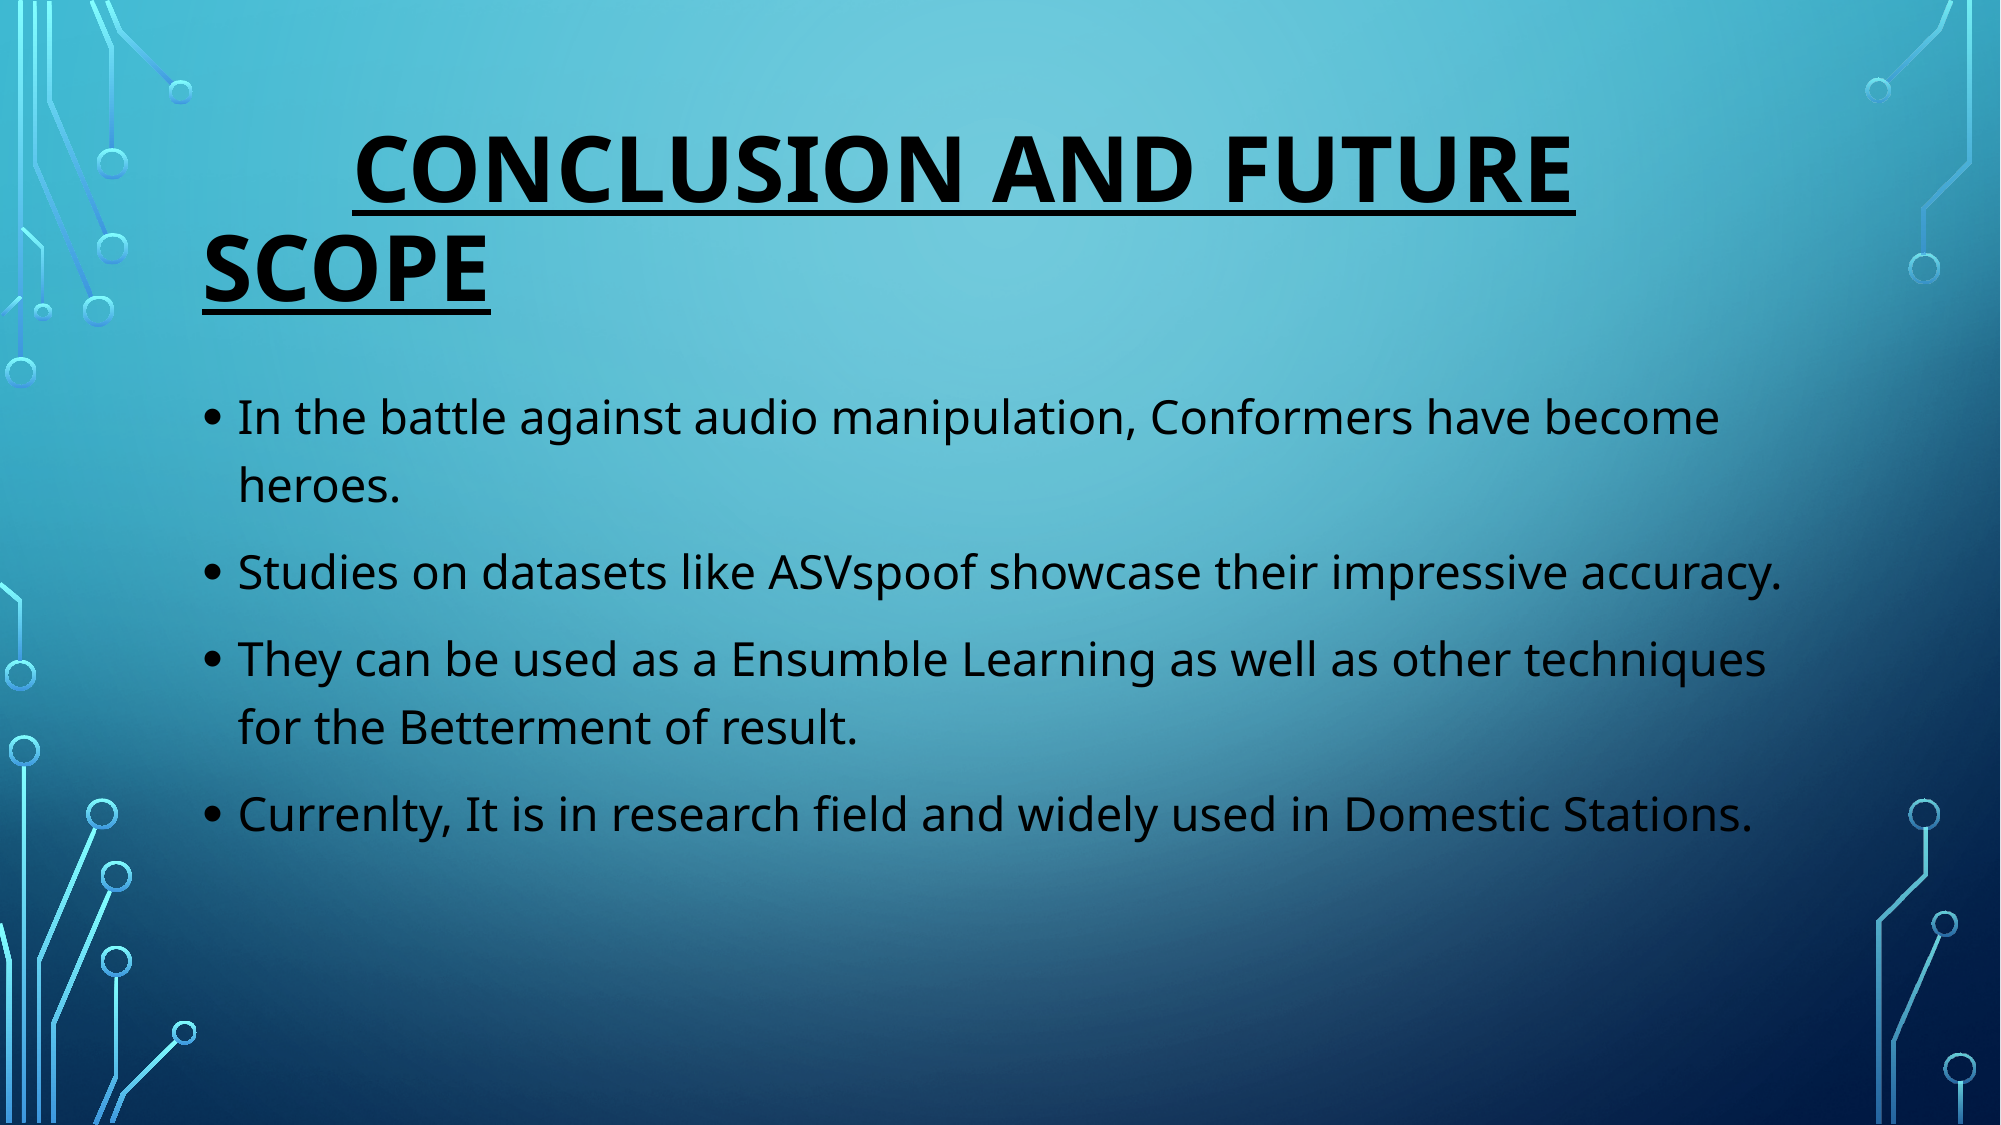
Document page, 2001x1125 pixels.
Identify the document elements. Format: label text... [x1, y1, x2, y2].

title Conclusion and Future scope [187, 101, 1813, 344]
list In the battle against audio manipulation, Conformers have become heroes. Studies on datasets like ASVspoof showcase their impressive accuracy. They can be used as a Ensumble Learning as well as other techniques for the Betterment of result. Currenlty, It is in research field and widely used in Domestic Stations. [187, 369, 1813, 950]
